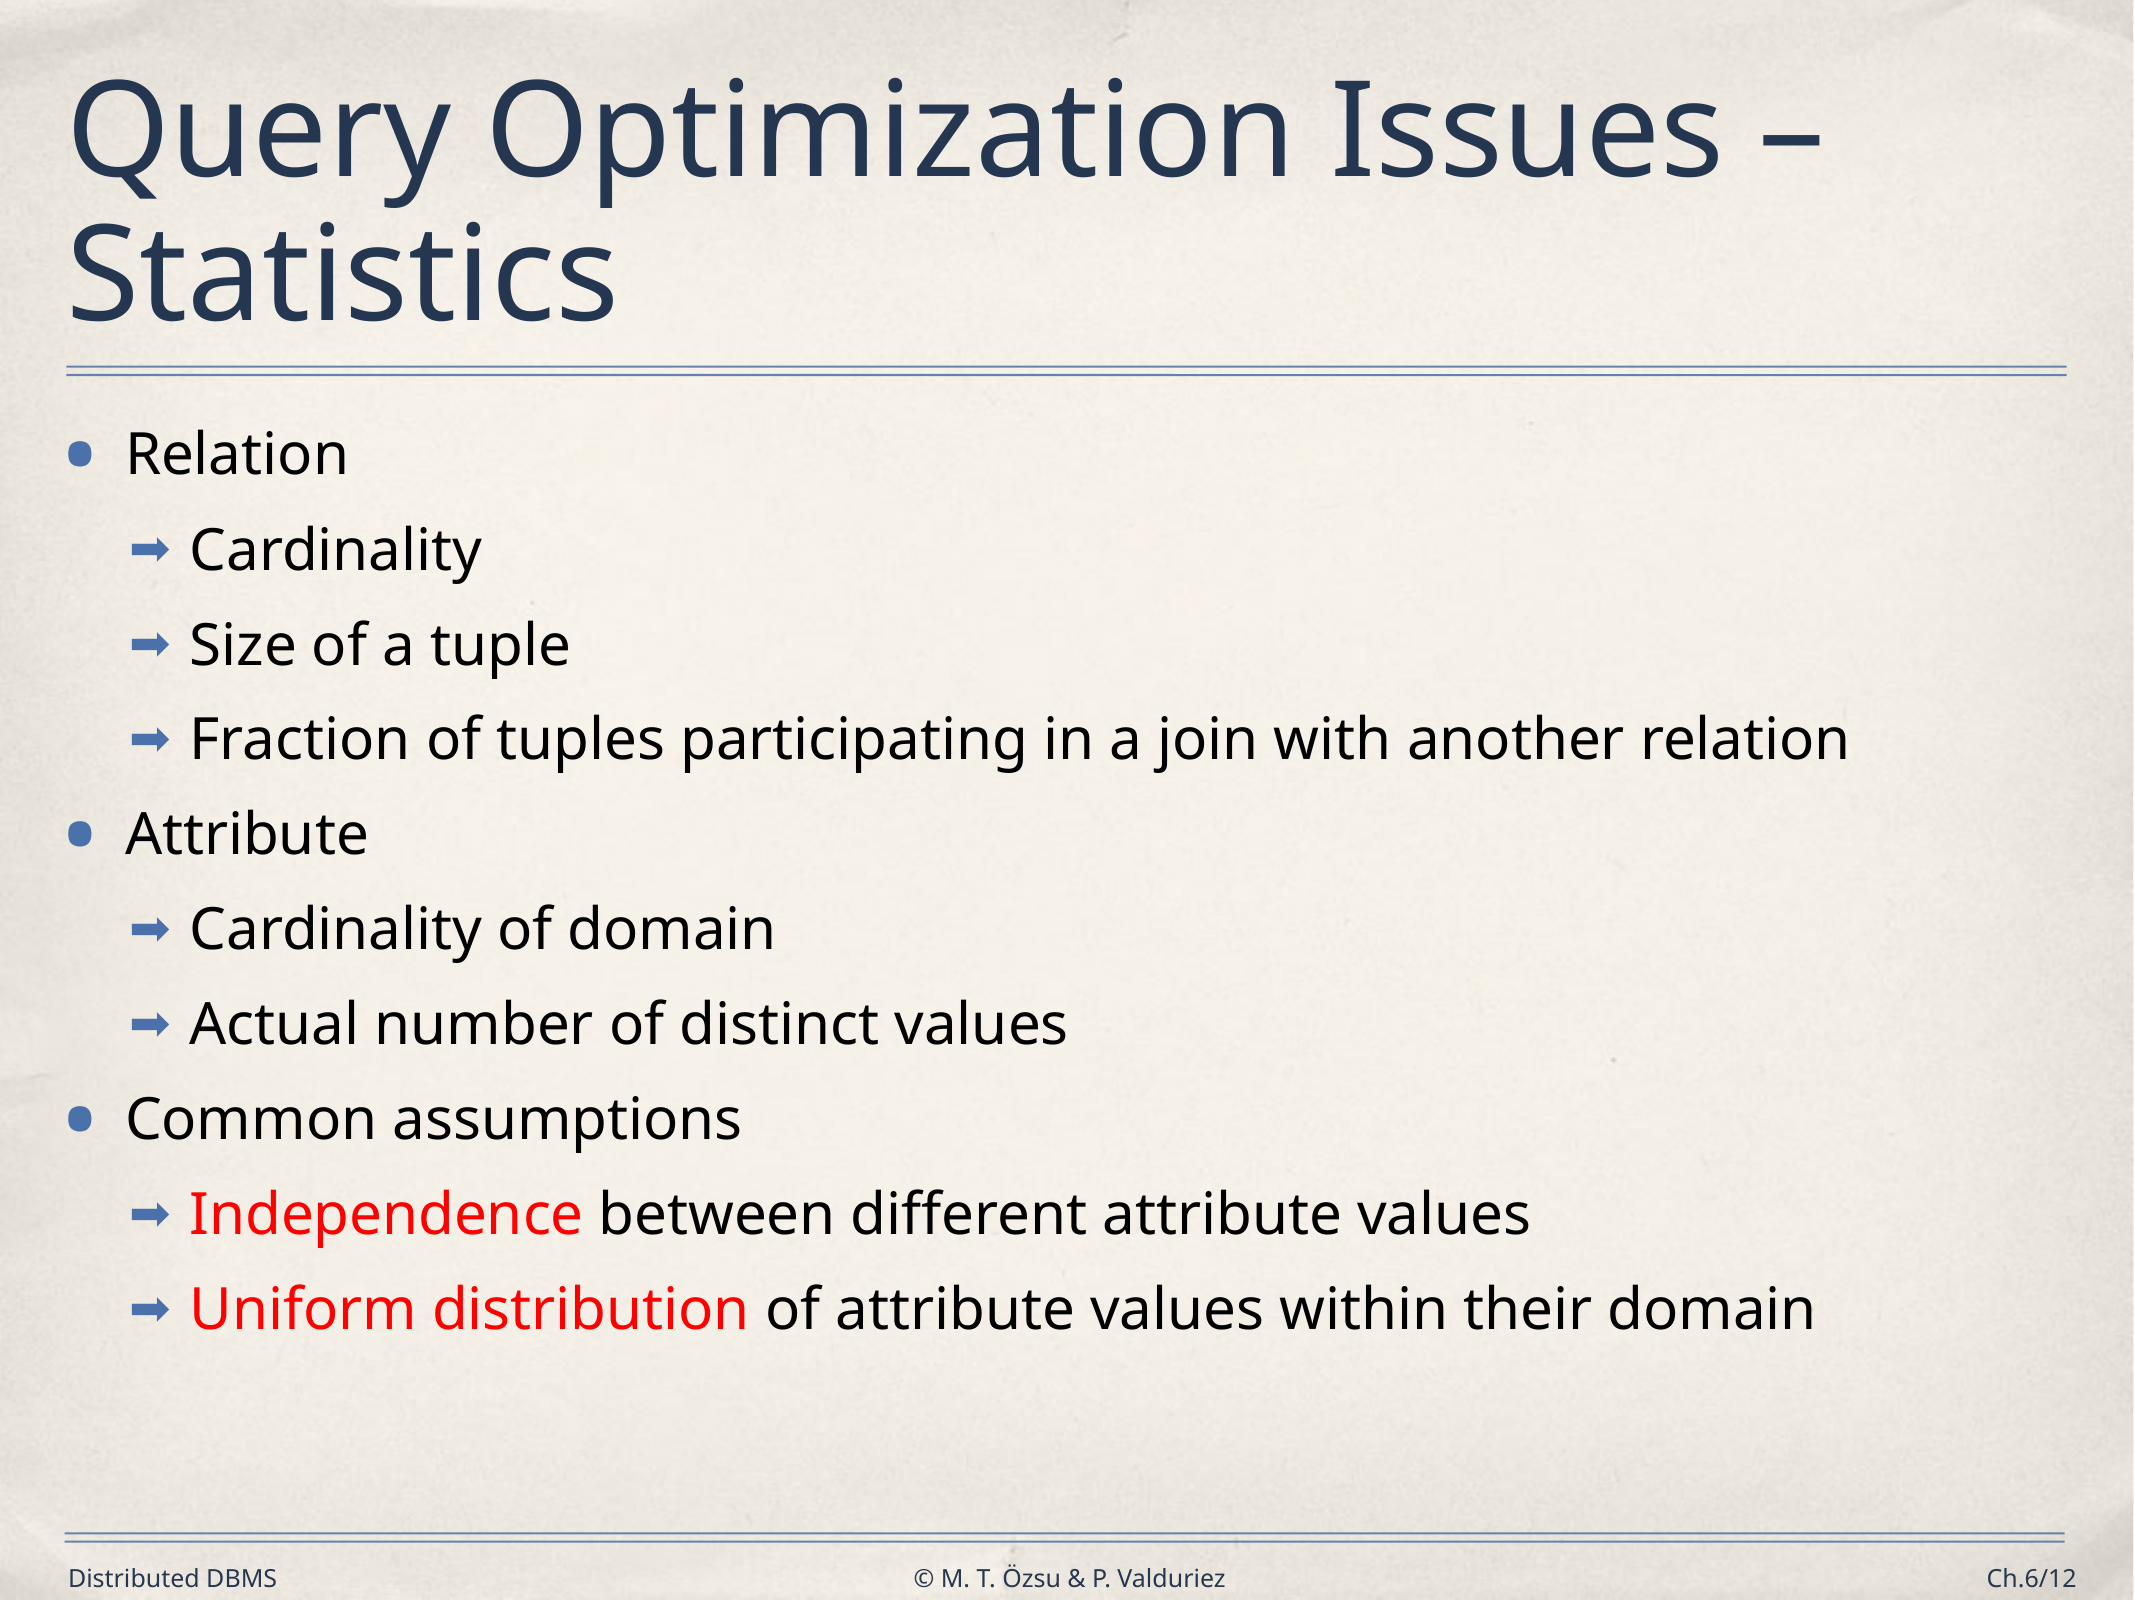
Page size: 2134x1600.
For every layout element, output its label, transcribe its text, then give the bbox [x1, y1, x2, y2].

title Query Optimization Issues – Statistics [58, 72, 2075, 338]
picture [0, 0, 2134, 1600]
list Relation Cardinality Size of a tuple Fraction of tuples participating in a join with another relation Attribute Cardinality of domain Actual number of distinct values Common assumptions Independence between different attribute values Uniform distribution of attribute values within their domain [56, 408, 2073, 1519]
